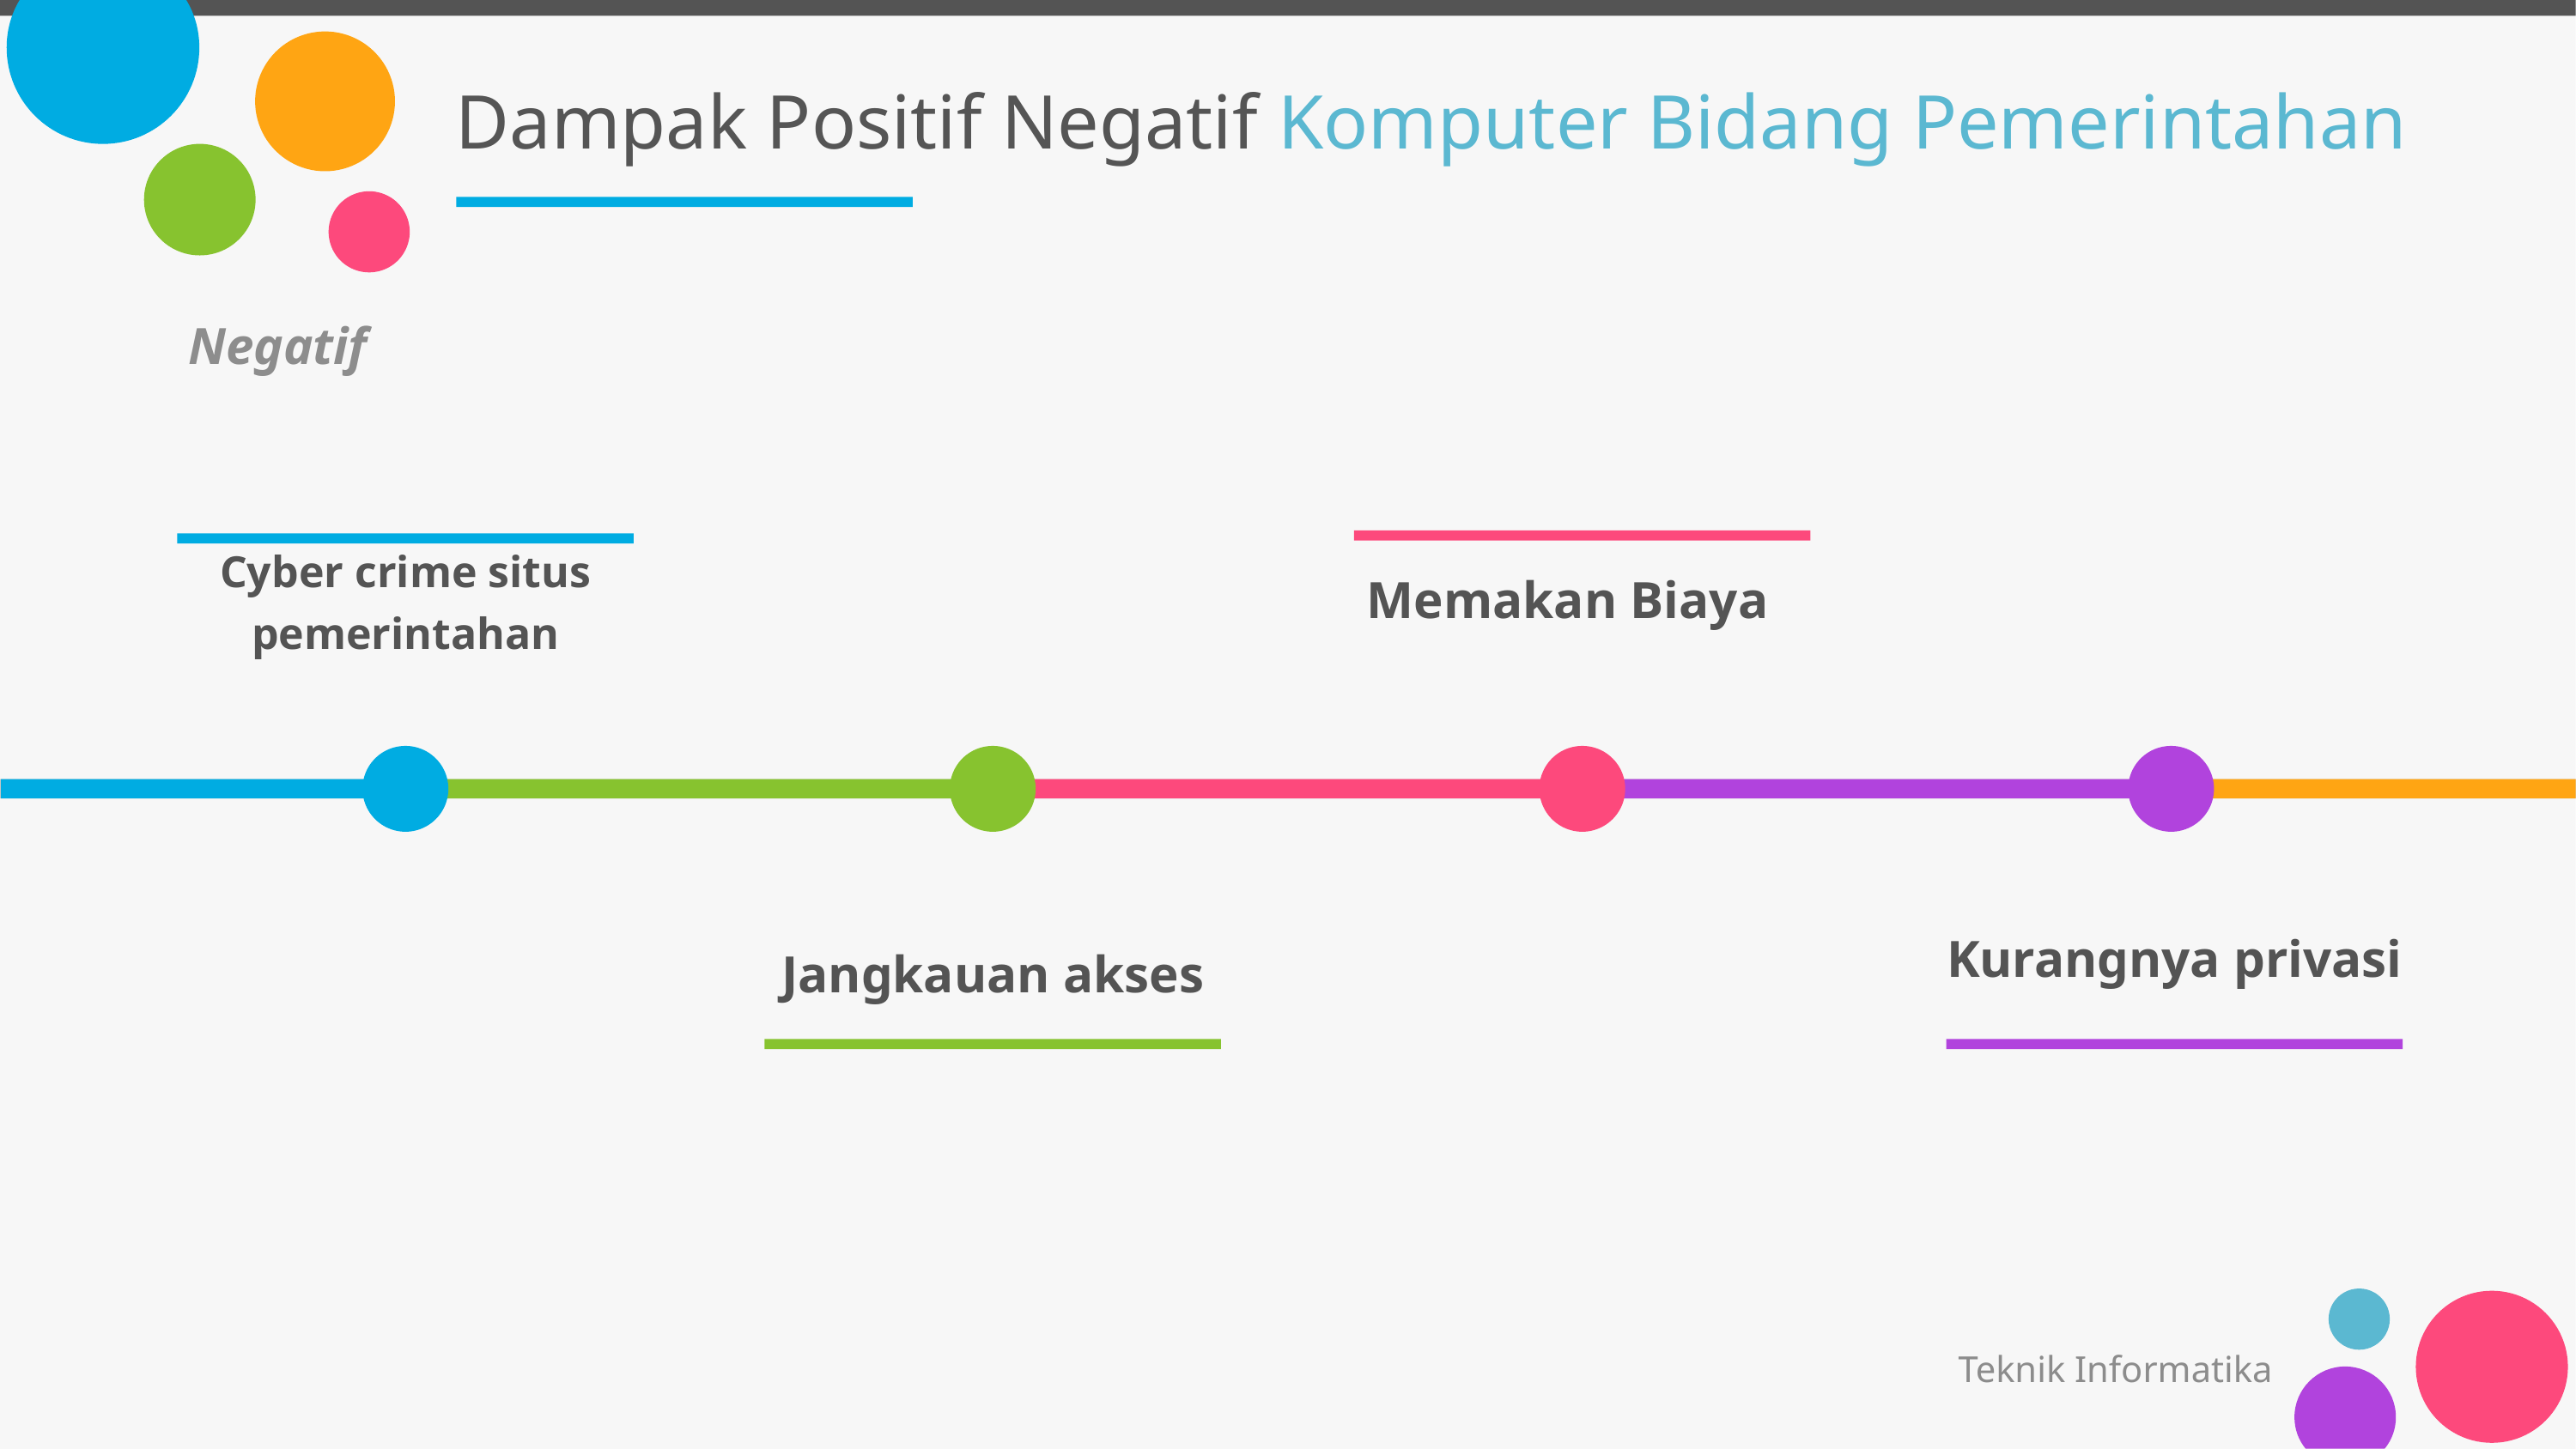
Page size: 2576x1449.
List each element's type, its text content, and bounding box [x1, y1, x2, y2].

footer Teknik Informatika [1479, 1332, 2296, 1410]
list Kurangnya privasi [1854, 903, 2495, 1077]
list Cyber crime situs pemerintahan [85, 579, 726, 754]
list Jangkauan akses [672, 919, 1314, 1094]
list Negatif [165, 290, 2184, 361]
title Dampak Positif Negatif Komputer Bidang Pemerintahan [433, 34, 2454, 204]
list Memakan Biaya [1247, 559, 1888, 734]
